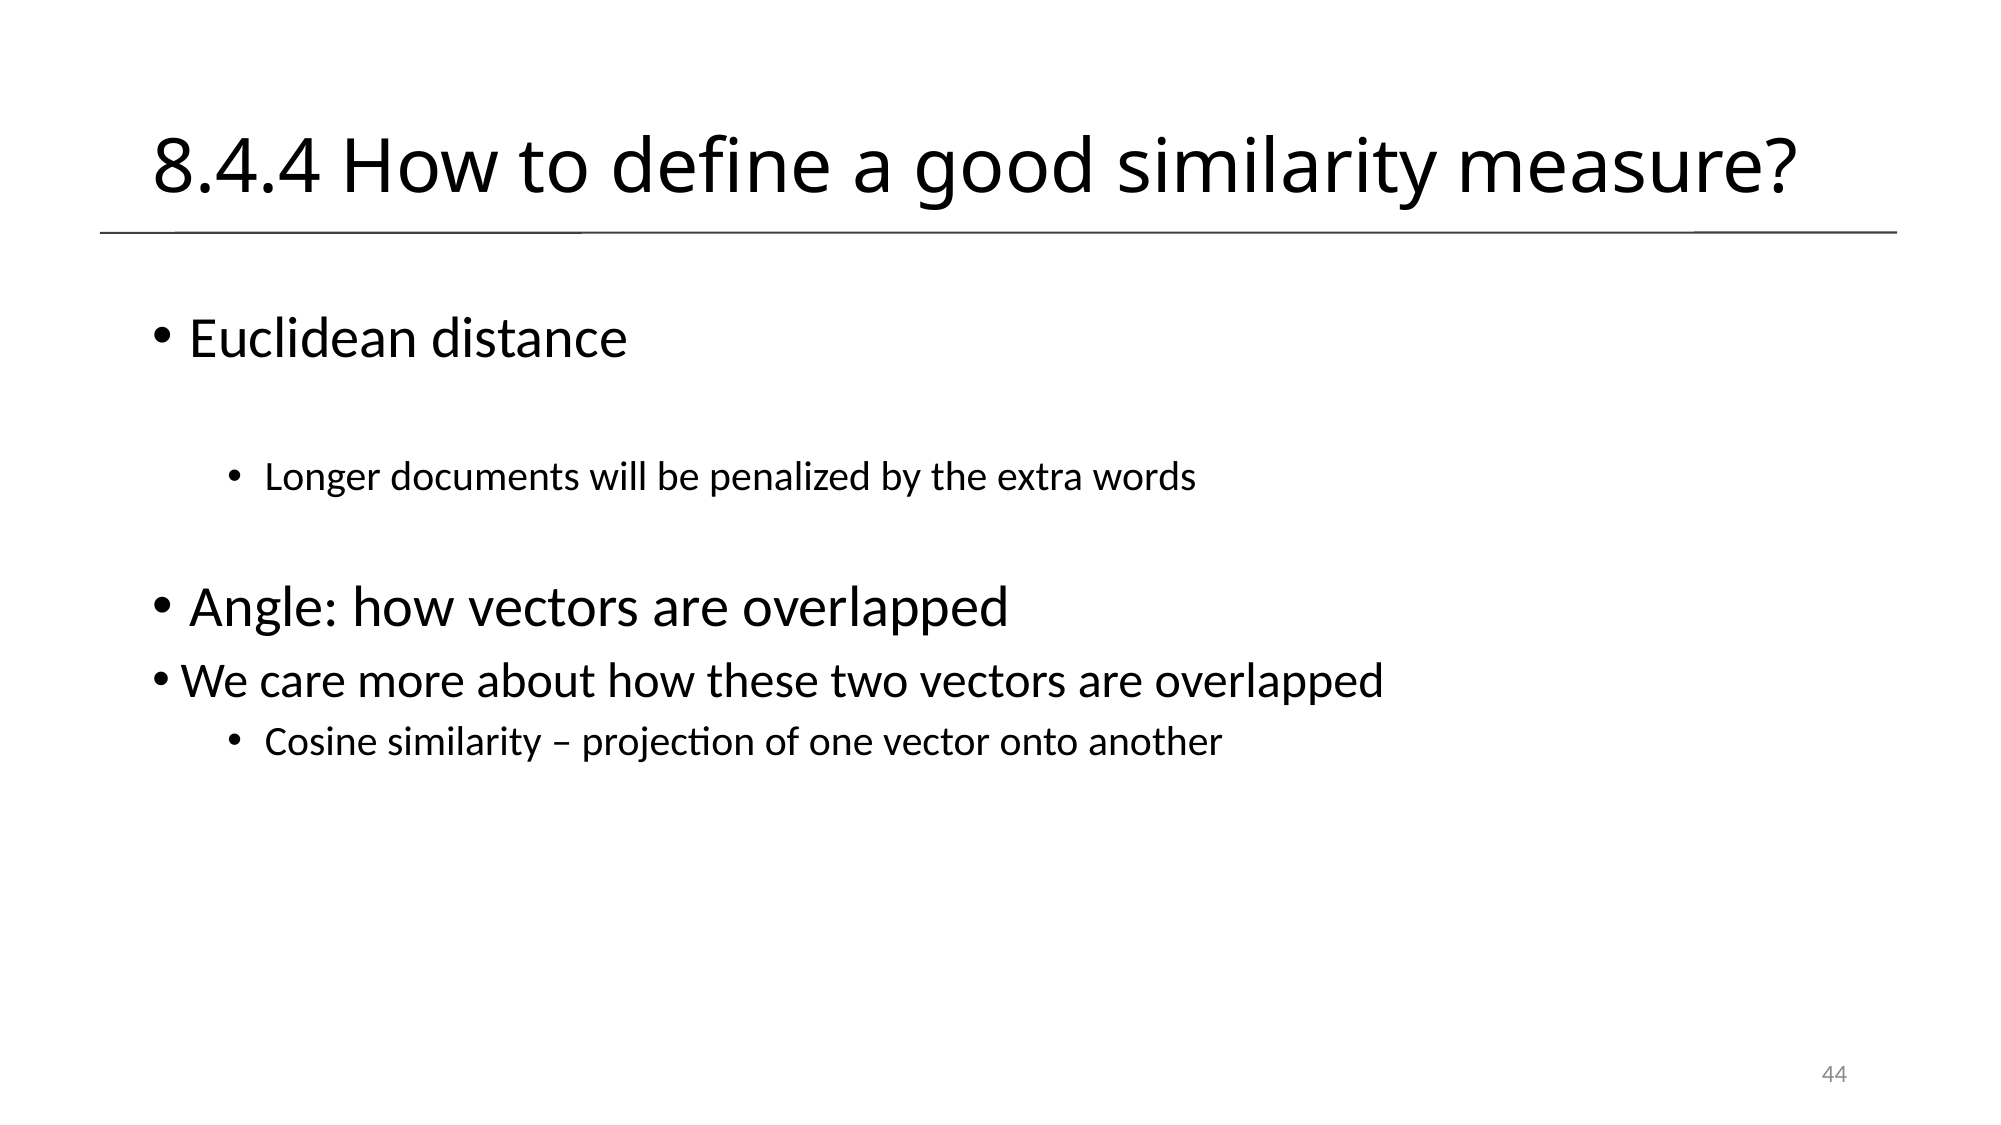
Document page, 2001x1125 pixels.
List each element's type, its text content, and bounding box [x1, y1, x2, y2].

title 8.4.4 How to define a good similarity measure? [137, 59, 1863, 278]
slide_number 44 [1412, 1042, 1863, 1103]
